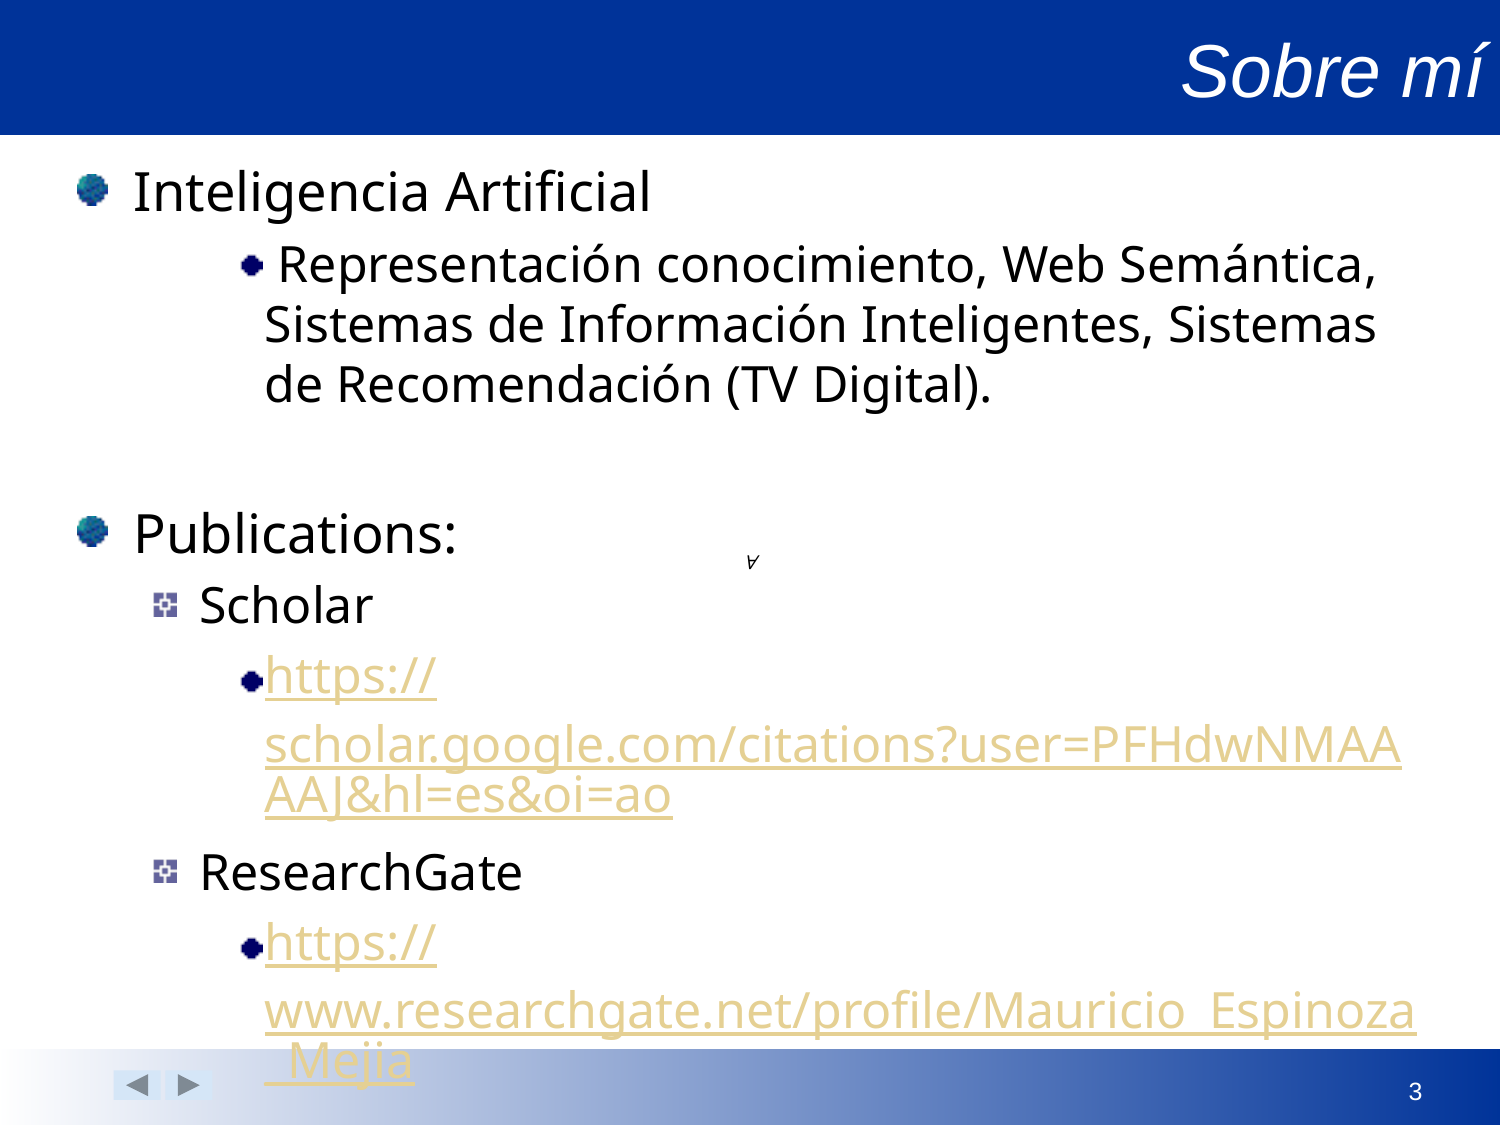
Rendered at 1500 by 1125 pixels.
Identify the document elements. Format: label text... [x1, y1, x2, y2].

picture [227, 660, 263, 696]
picture [227, 244, 263, 280]
slide_number 3 [1324, 1037, 1438, 1113]
text_box ∀ [727, 543, 773, 581]
picture [77, 174, 108, 206]
picture [77, 516, 108, 547]
picture [152, 858, 177, 883]
title Sobre mí [0, 0, 1500, 136]
picture [152, 591, 177, 617]
list Inteligencia Artificial Representación conocimiento, Web Semántica, Sistemas de Información Inteligentes, Sistemas de Recomendación (TV Digital). Publications: Scholar https://scholar.google.com/citations?user=PFHdwNMAAAAJ&hl=es&oi=ao ResearchGate https://www.researchgate.net/profile/Mauricio_Espinoza_Mejia [62, 149, 1438, 1026]
picture [227, 927, 263, 963]
